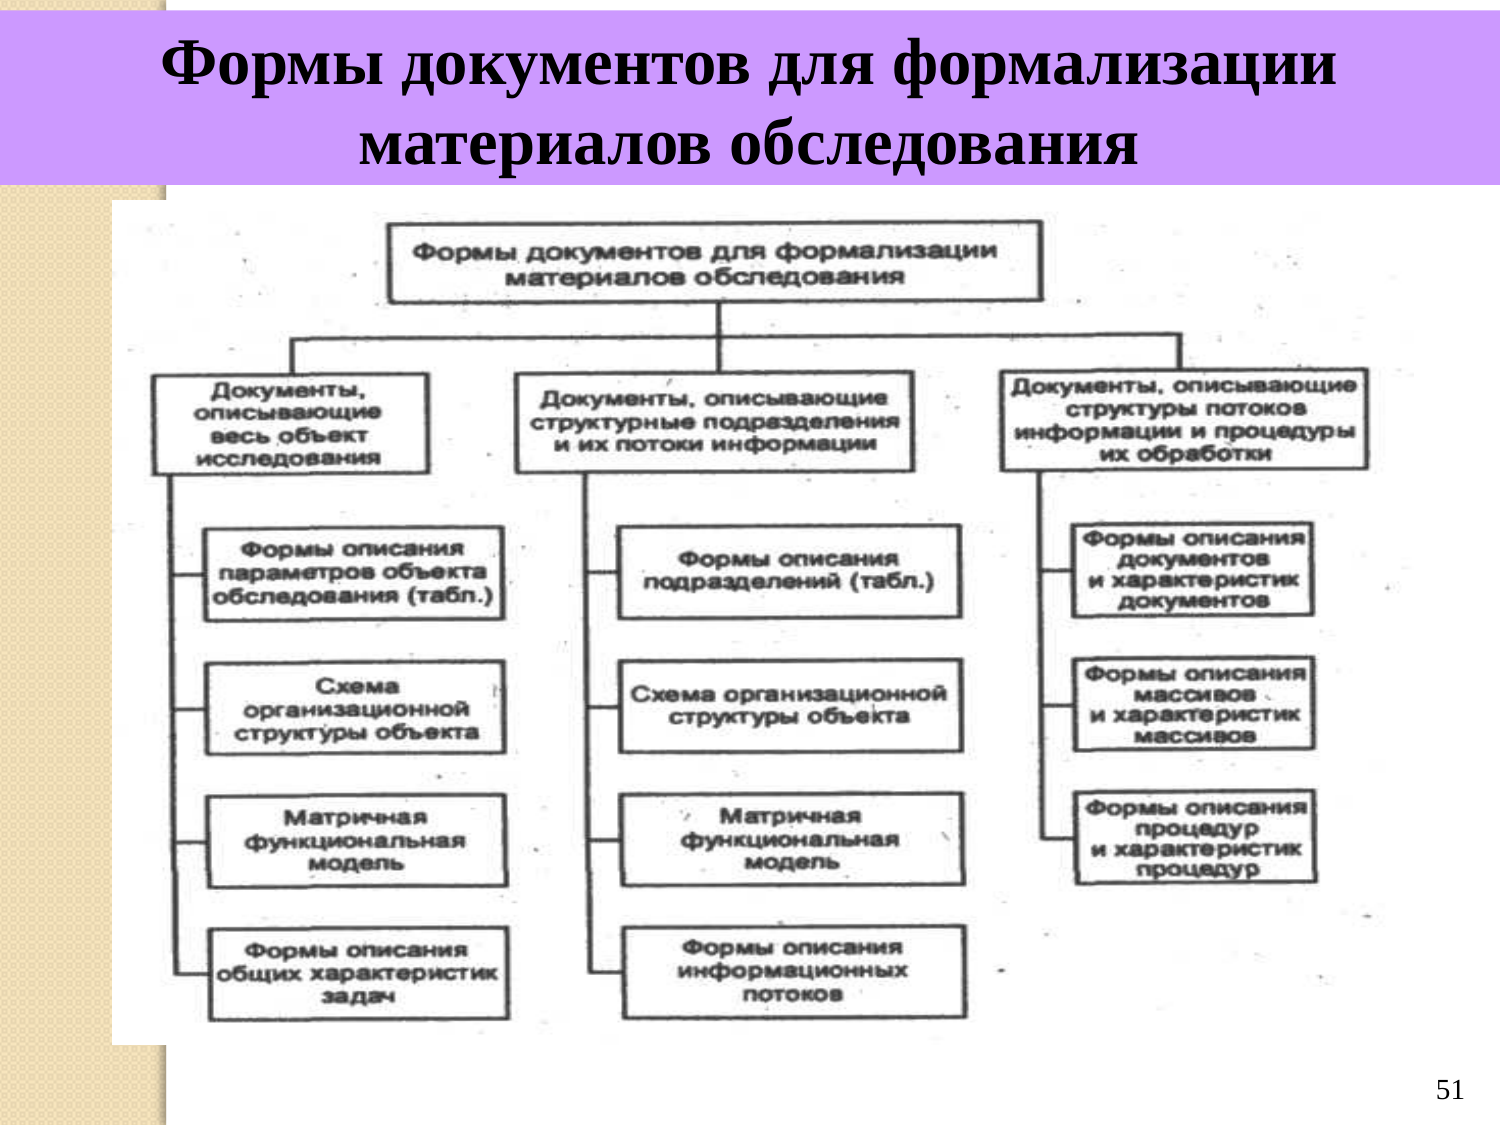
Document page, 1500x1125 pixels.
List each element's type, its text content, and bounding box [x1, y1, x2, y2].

picture [111, 200, 1414, 1045]
text_box Формы документов для формализации материалов обследования [0, 10, 1500, 185]
slide_number 51 [1413, 1034, 1488, 1113]
